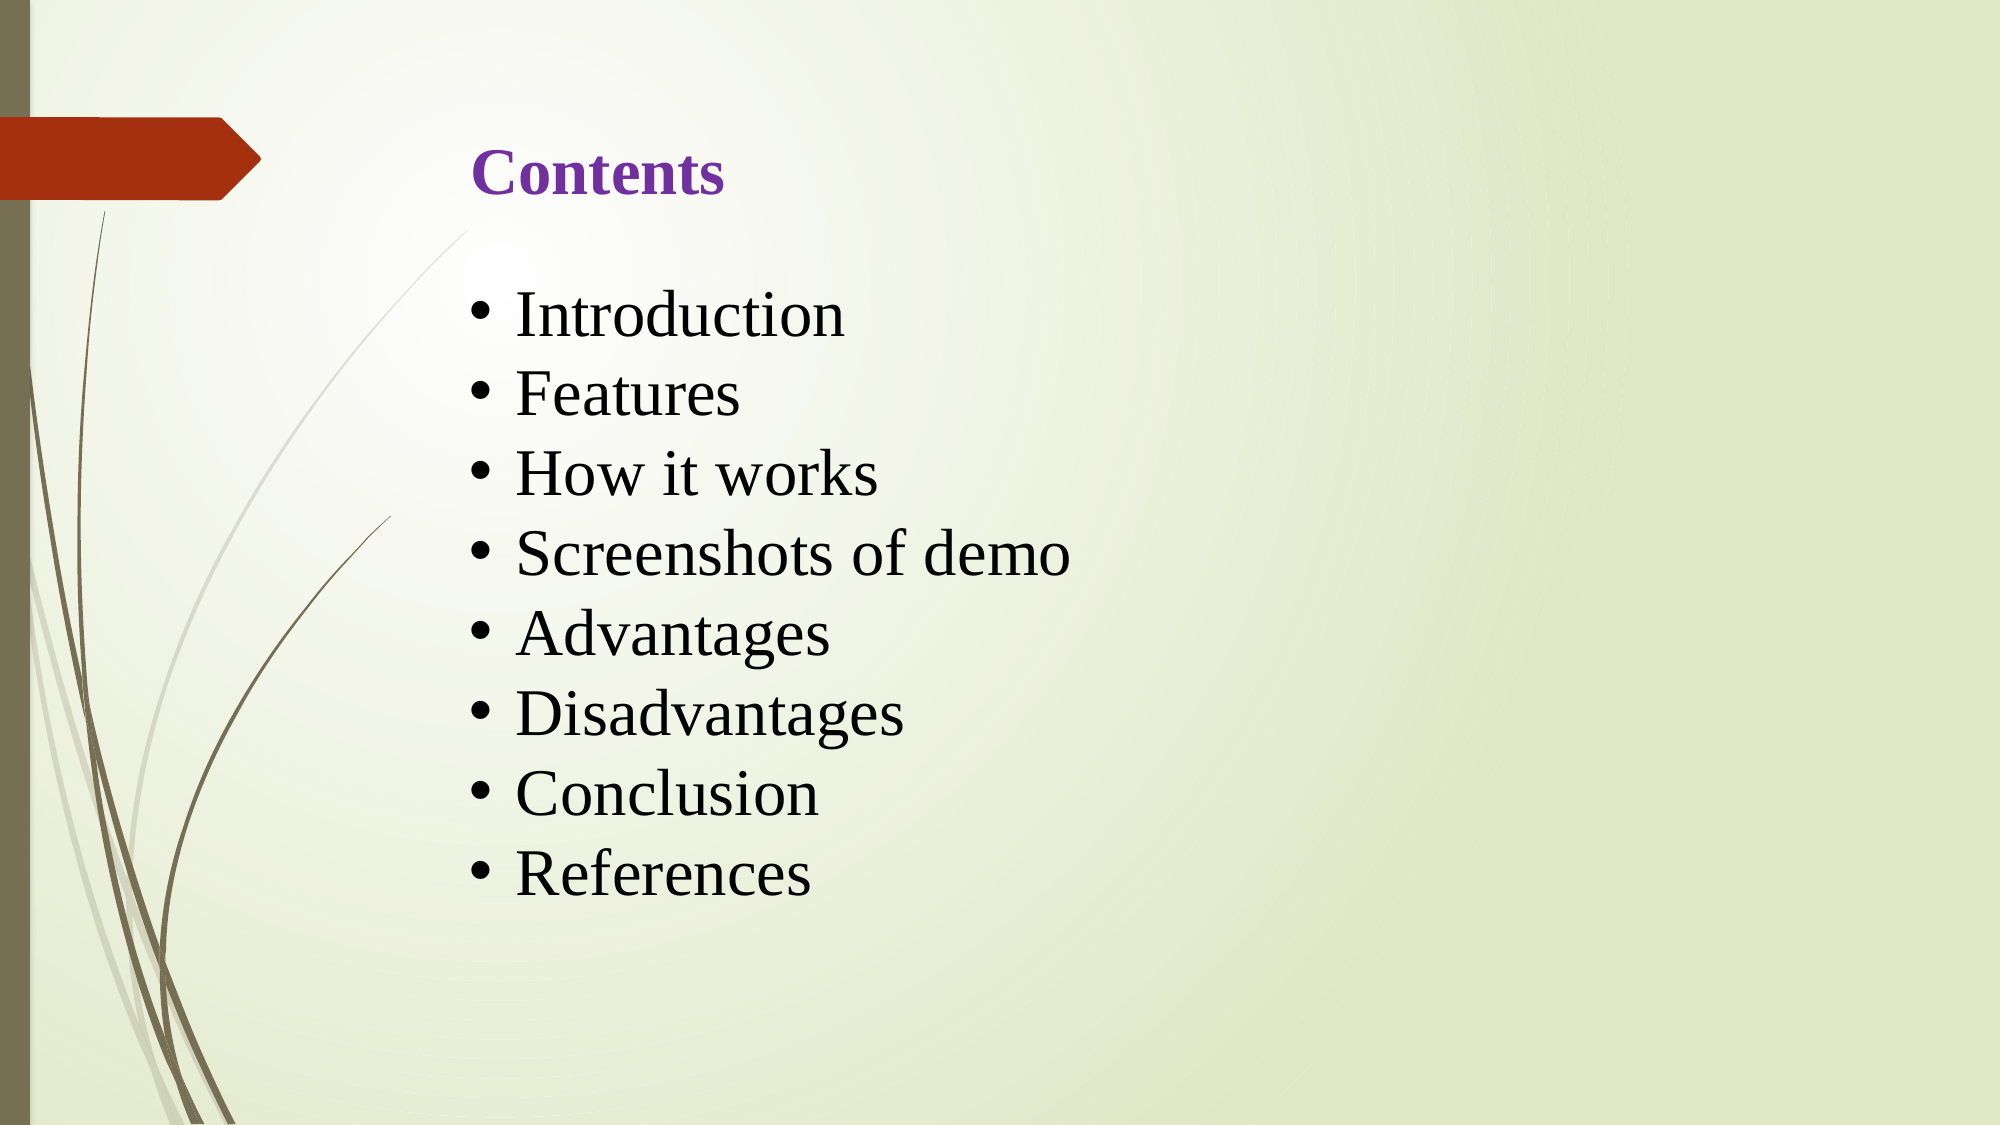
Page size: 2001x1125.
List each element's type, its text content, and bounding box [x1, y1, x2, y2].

text_box Introduction Features How it works Screenshots of demo Advantages Disadvantages Conclusion References [454, 261, 1803, 962]
text_box Contents [455, 120, 742, 216]
